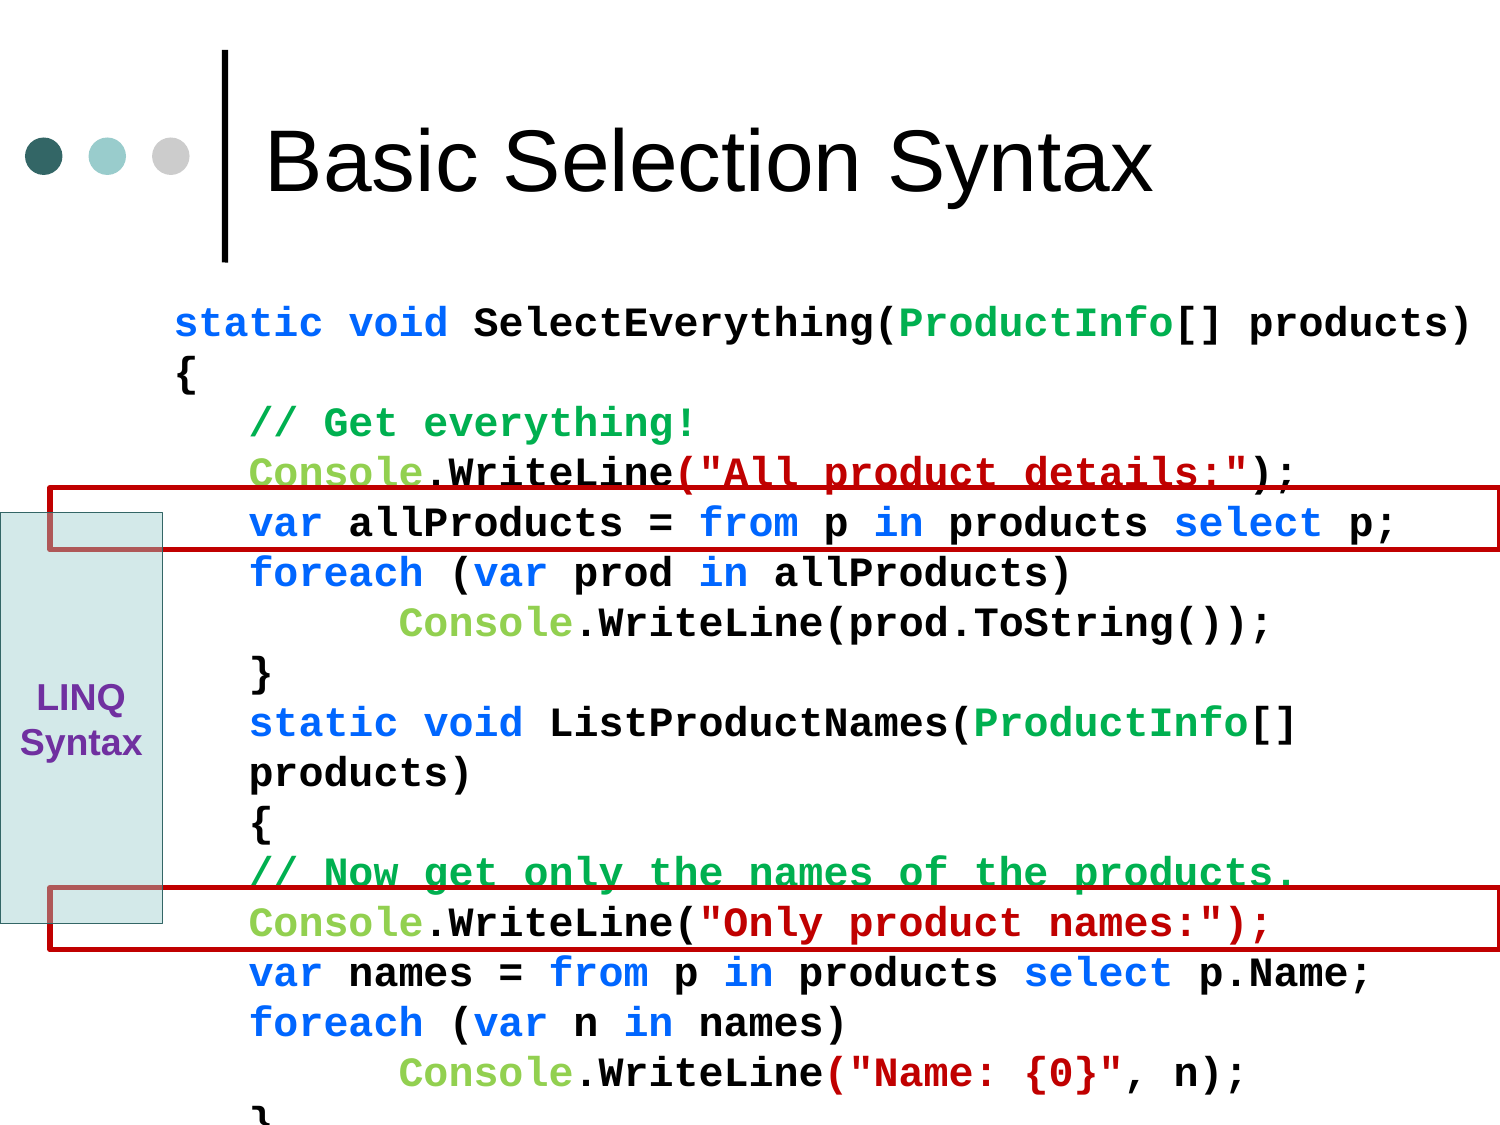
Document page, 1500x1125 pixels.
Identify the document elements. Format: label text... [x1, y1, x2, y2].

text_box LINQ Syntax [0, 512, 163, 924]
text_box static void SelectEverything(ProductInfo[] products) { // Get everything! Console.WriteLine("All product details:"); var allProducts = from p in products select p; foreach (var prod in allProducts) Console.WriteLine(prod.ToString()); } static void ListProductNames(ProductInfo[] products) { // Now get only the names of the products. Console.WriteLine("Only product names:"); var names = from p in products select p.Name; foreach (var n in names) Console.WriteLine("Name: {0}", n); } [163, 550, 1500, 887]
text_box [50, 487, 1500, 550]
title Basic Selection Syntax [249, 31, 1400, 282]
text_box [50, 887, 1500, 950]
text_box static void SelectEverything(ProductInfo[] products) { // Get everything! Console.WriteLine("All product details:"); var allProducts = from p in products select p; foreach (var prod in allProducts) Console.WriteLine(prod.ToString()); } static void ListProductNames(ProductInfo[] products) { // Now get only the names of the products. Console.WriteLine("Only product names:"); var names = from p in products select p.Name; foreach (var n in names) Console.WriteLine("Name: {0}", n); } [158, 950, 1500, 1125]
text_box static void SelectEverything(ProductInfo[] products) { // Get everything! Console.WriteLine("All product details:"); var allProducts = from p in products select p; foreach (var prod in allProducts) Console.WriteLine(prod.ToString()); } static void ListProductNames(ProductInfo[] products) { // Now get only the names of the products. Console.WriteLine("Only product names:"); var names = from p in products select p.Name; foreach (var n in names) Console.WriteLine("Name: {0}", n); } [158, 287, 1500, 487]
